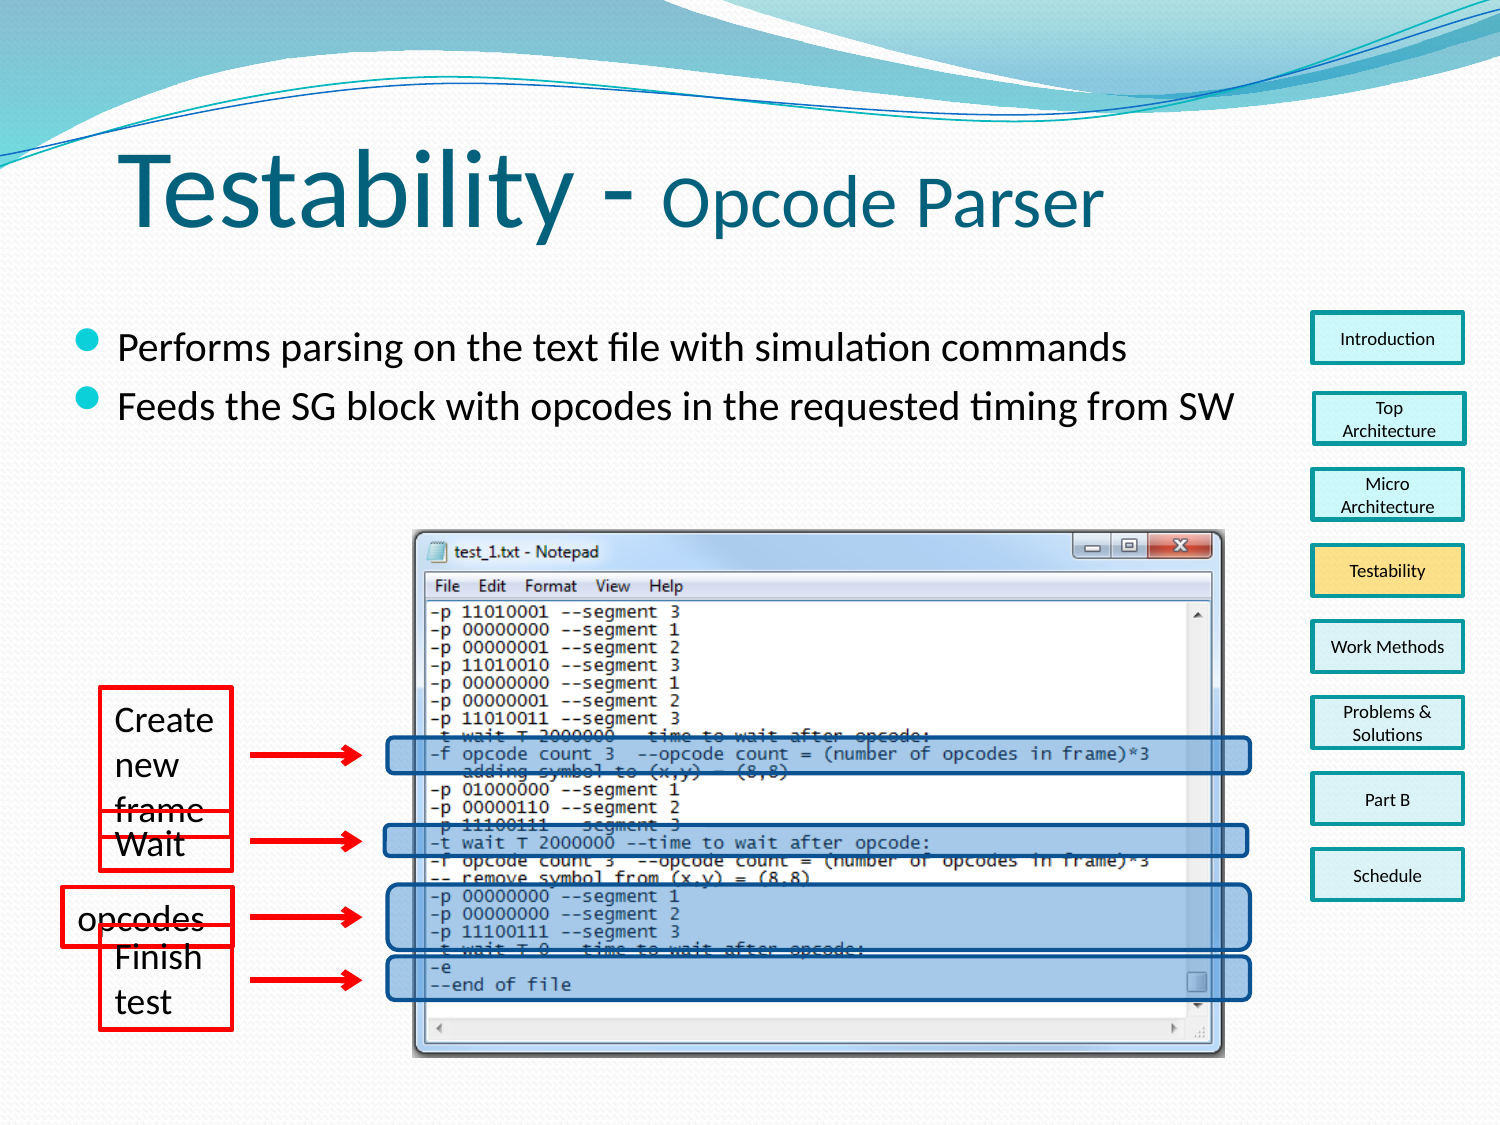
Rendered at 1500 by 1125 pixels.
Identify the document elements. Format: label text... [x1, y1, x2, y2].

list Performs parsing on the text file with simulation commands Feeds the SG block with opcodes in the requested timing from SW [57, 312, 1275, 469]
text_box [1229, 735, 1253, 776]
table_cell 23.1.13 [408, 954, 412, 1003]
text_box Create new frame [99, 687, 232, 811]
text_box [1229, 822, 1250, 859]
text_box opcodes [62, 886, 233, 947]
text_box [385, 882, 407, 953]
text_box [382, 822, 406, 859]
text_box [1312, 312, 1465, 901]
text_box [1229, 954, 1253, 1003]
text_box [385, 735, 406, 776]
text_box Testability - Opcode Parser [117, 62, 1468, 250]
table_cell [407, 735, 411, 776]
text_box [385, 954, 407, 1003]
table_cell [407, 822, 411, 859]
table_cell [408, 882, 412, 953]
text_box Wait [99, 811, 233, 871]
text_box [1229, 882, 1253, 952]
picture [412, 529, 1225, 1058]
text_box Finish test [99, 924, 233, 1030]
